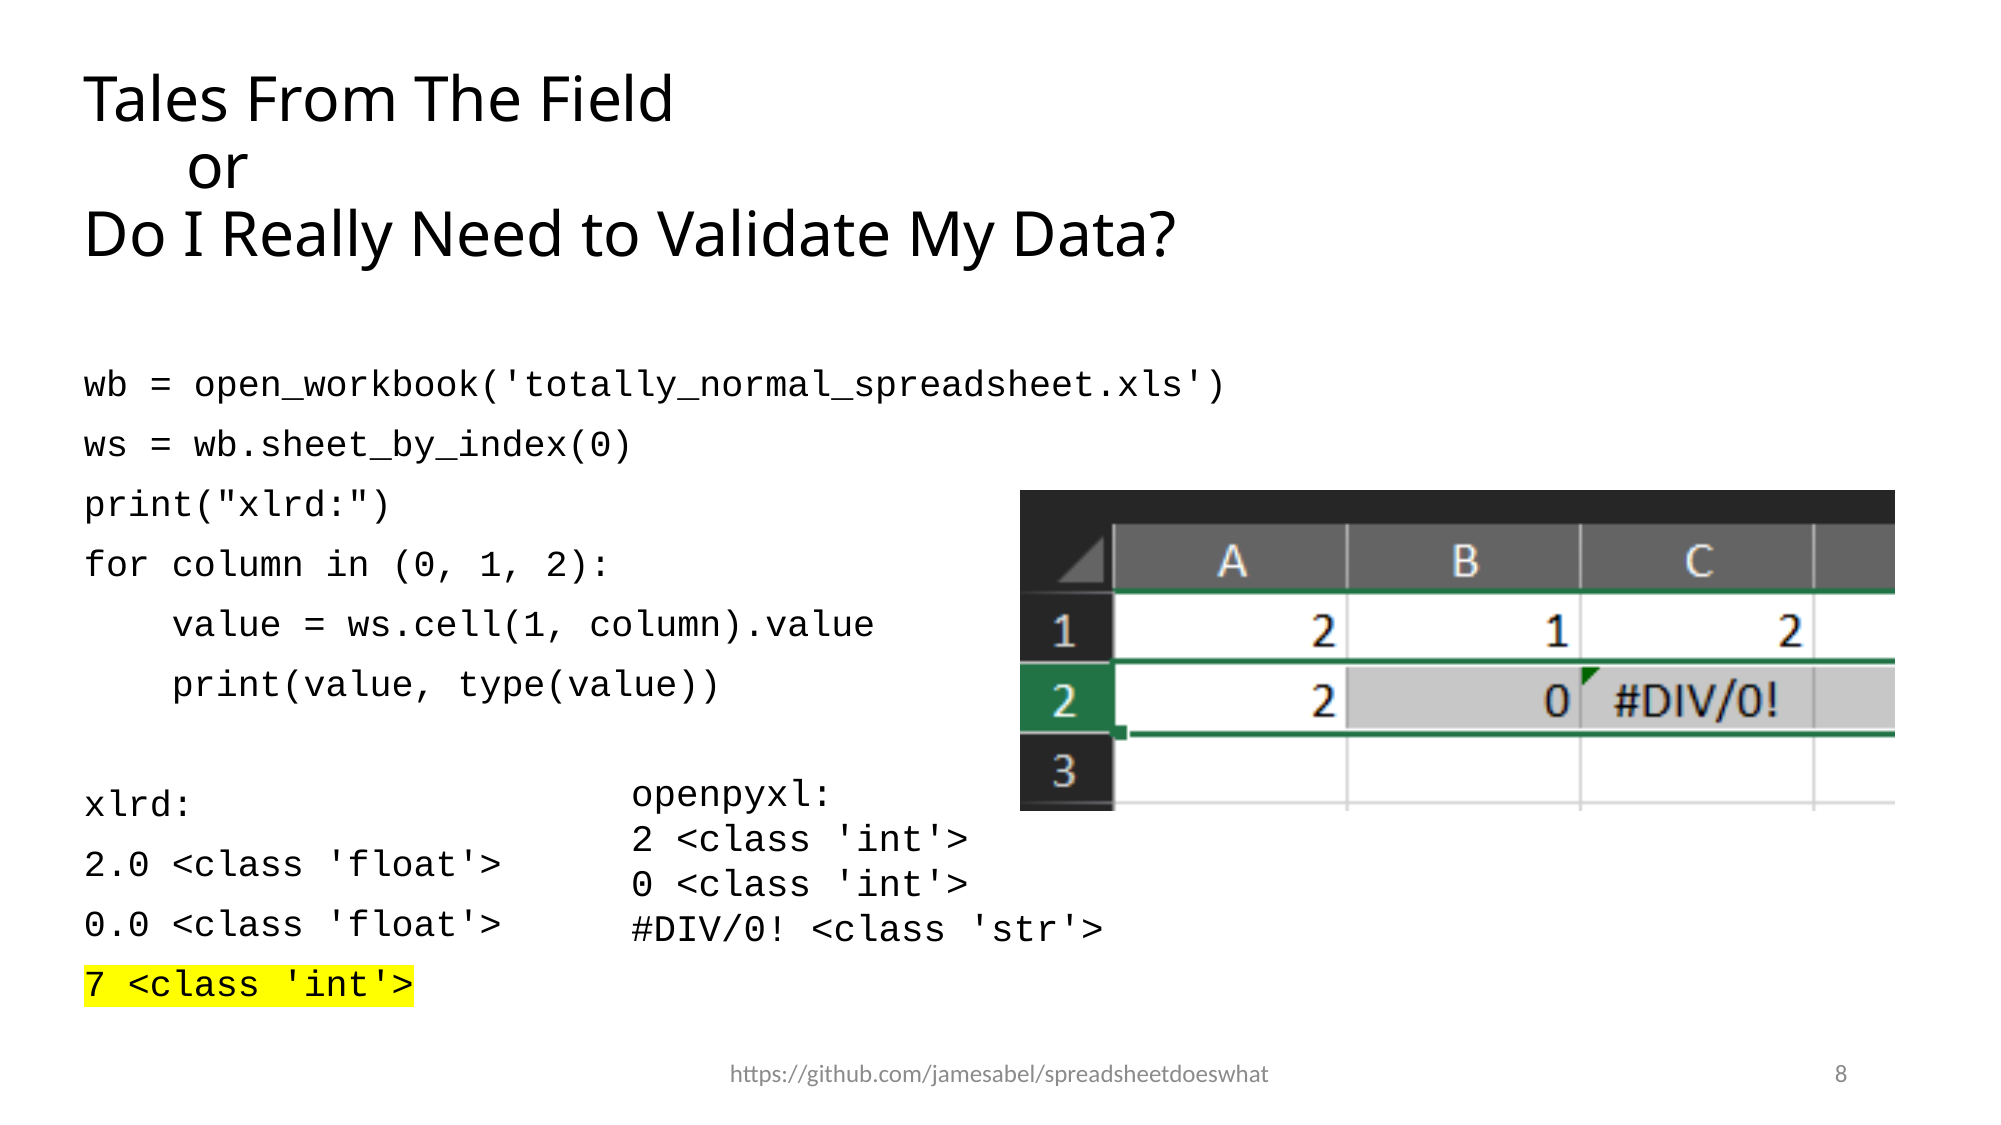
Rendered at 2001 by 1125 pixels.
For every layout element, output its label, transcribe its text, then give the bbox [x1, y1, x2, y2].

list wb = open_workbook('totally_normal_spreadsheet.xls') ws = wb.sheet_by_index(0) print("xlrd:") for column in (0, 1, 2): value = ws.cell(1, column).value print(value, type(value)) xlrd: 2.0 <class 'float'> 0.0 <class 'float'> 7 <class 'int'> [68, 356, 1916, 1017]
title Tales From The Field or Do I Really Need to Validate My Data? [68, 59, 1863, 278]
footer https://github.com/jamesabel/spreadsheetdoeswhat [662, 1042, 1338, 1103]
text_box openpyxl: 2 <class 'int'> 0 <class 'int'> #DIV/0! <class 'str'> [616, 761, 1119, 957]
slide_number 8 [1412, 1042, 1863, 1103]
picture [1020, 490, 1895, 811]
